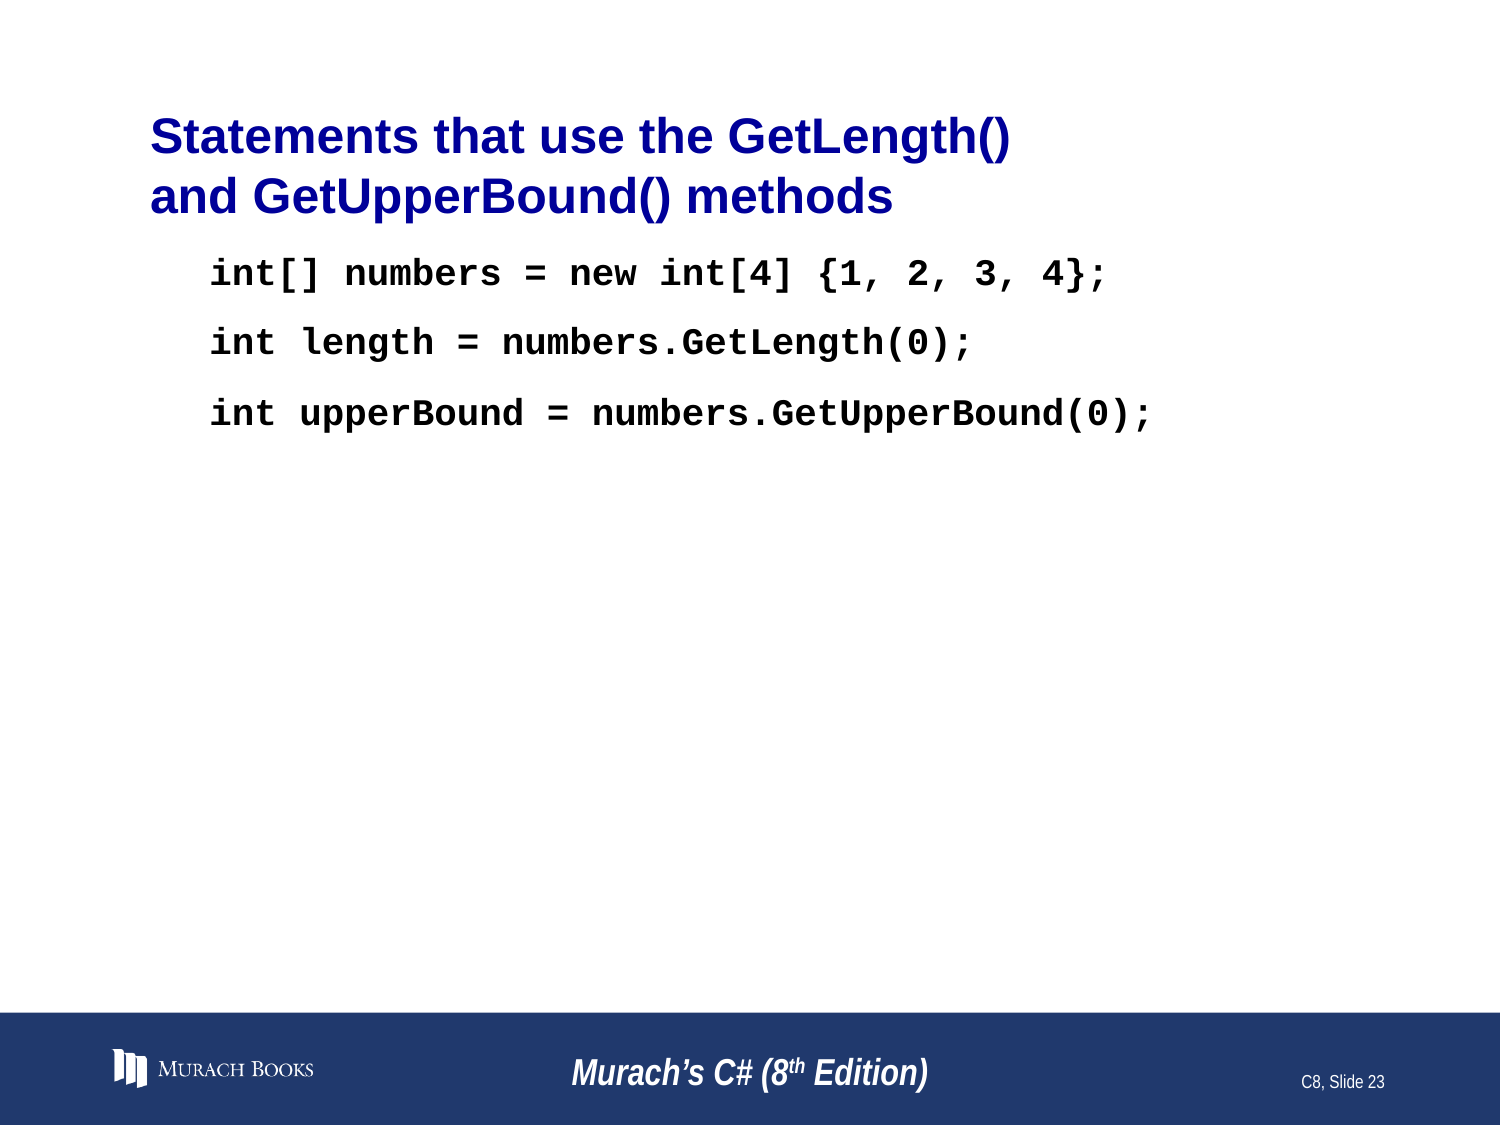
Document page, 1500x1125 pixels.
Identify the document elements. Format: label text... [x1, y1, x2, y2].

slide_number C8, Slide 23 [1087, 1025, 1400, 1100]
list int[] numbers = new int[4] {1, 2, 3, 4}; int length = numbers.GetLength(0); int upperBound = numbers.GetUpperBound(0); [137, 239, 1350, 978]
title Statements that use the GetLength() and GetUpperBound() methods [150, 102, 1350, 224]
footer [12, 1025, 450, 1100]
slide_number Murach’s C# (8th Edition) [450, 1025, 1050, 1100]
